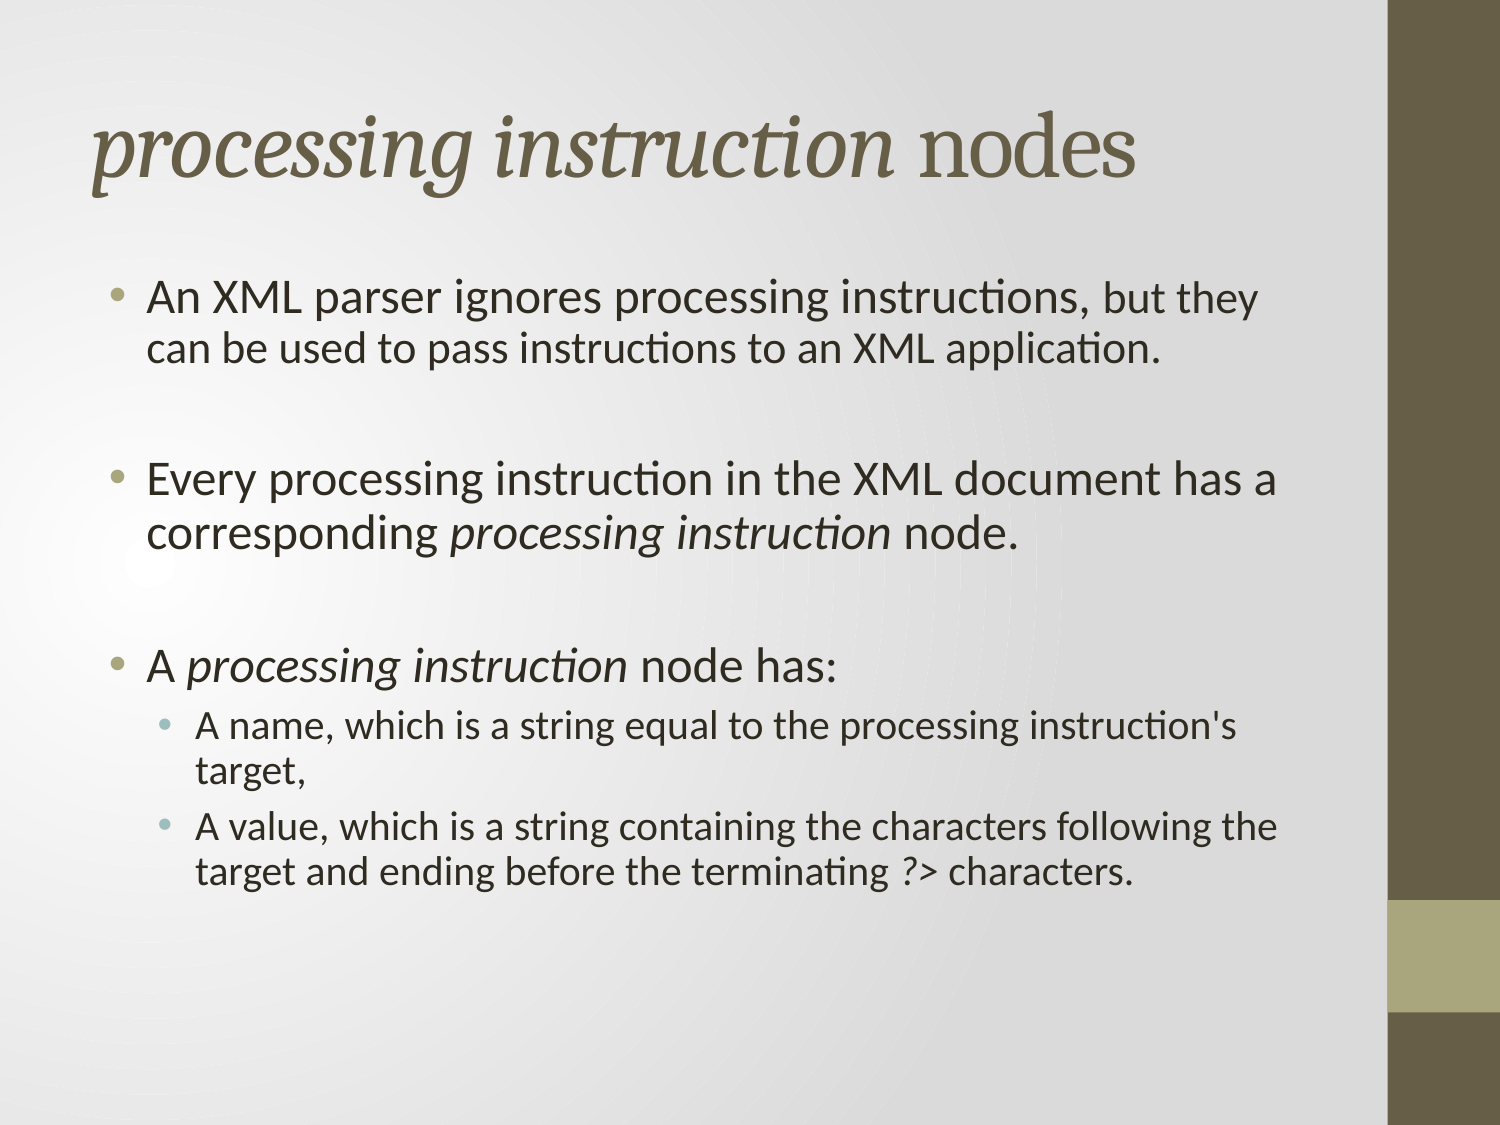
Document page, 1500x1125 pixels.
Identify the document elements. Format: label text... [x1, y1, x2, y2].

title processing instruction nodes [75, 45, 1325, 233]
list An XML parser ignores processing instructions, but they can be used to pass instructions to an XML application. Every processing instruction in the XML document has a corresponding processing instruction node. A processing instruction node has: A name, which is a string equal to the processing instruction's target, A value, which is a string containing the characters following the target and ending before the terminating ?> characters. [75, 262, 1325, 1050]
